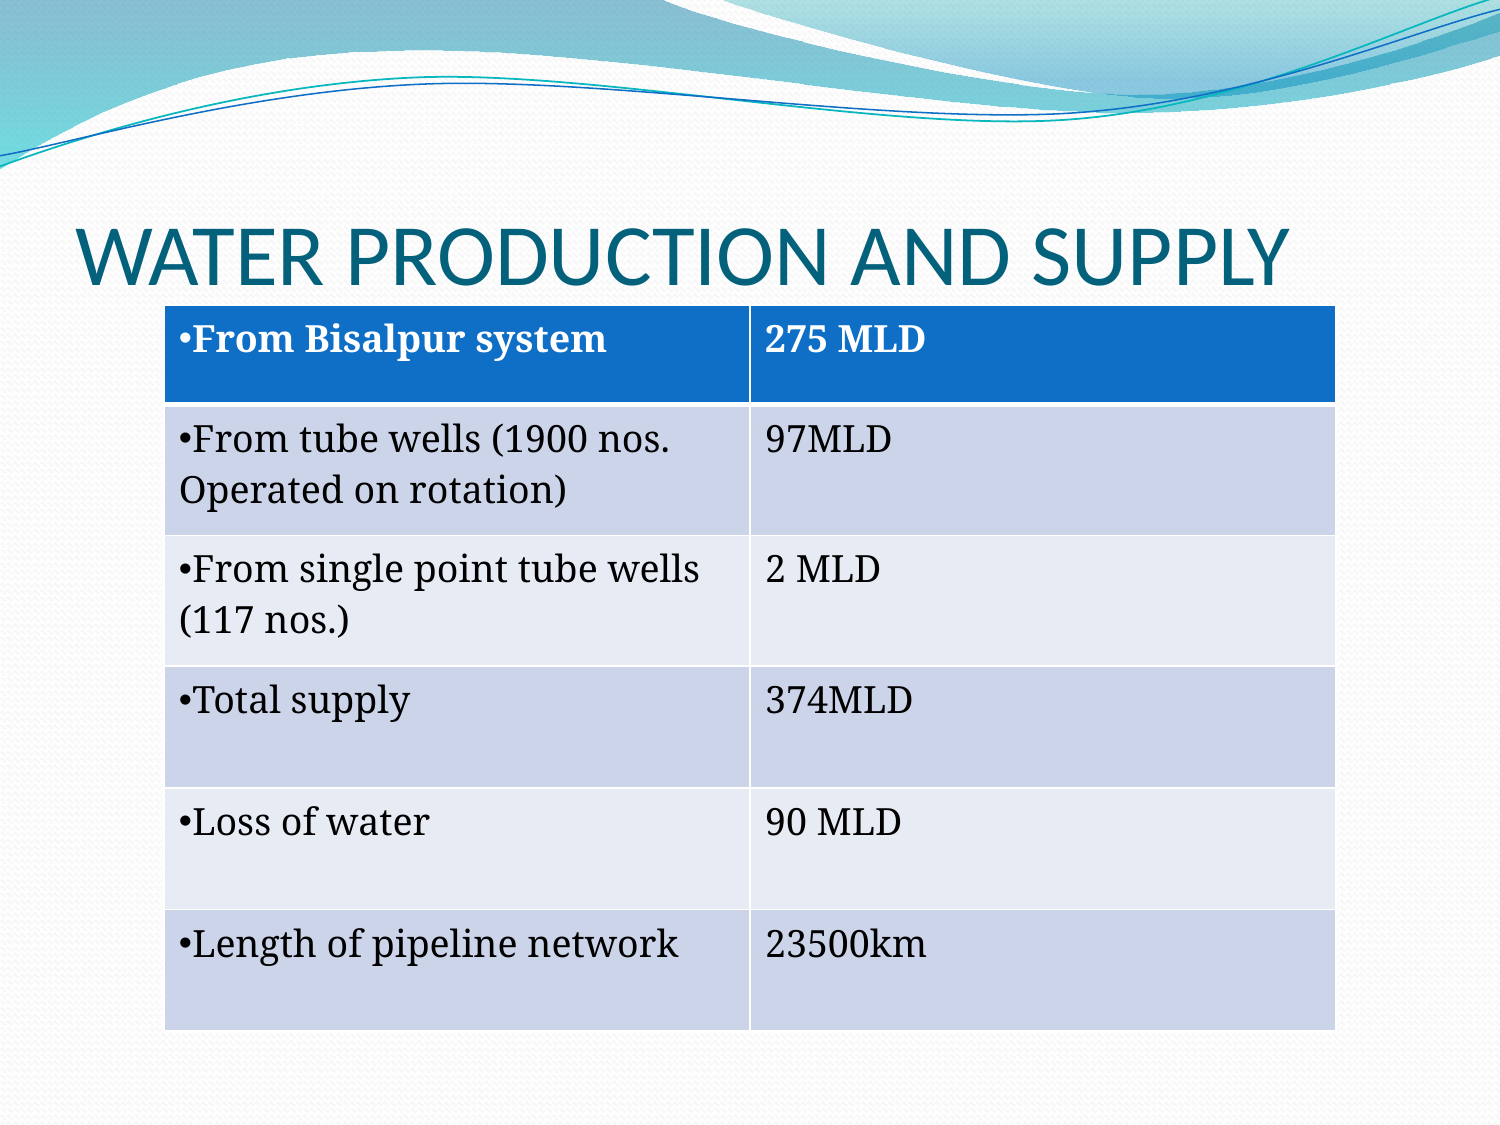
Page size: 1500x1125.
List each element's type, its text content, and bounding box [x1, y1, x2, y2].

table_cell From tube wells (1900 nos. Operated on rotation) [165, 407, 749, 535]
table_cell From single point tube wells (117 nos.) [165, 536, 749, 665]
table_header From Bisalpur system [165, 306, 749, 402]
table_cell Length of pipeline network [165, 910, 749, 1030]
table_cell Loss of water [165, 789, 749, 909]
table_cell 23500km [751, 910, 1335, 1030]
title WATER PRODUCTION AND SUPPLY [75, 115, 1438, 303]
table_cell 2 MLD [751, 536, 1335, 665]
table_cell 90 MLD [751, 789, 1335, 909]
table_cell 97MLD [751, 407, 1335, 535]
table_header 275 MLD [751, 306, 1335, 402]
table_cell 374MLD [751, 667, 1335, 787]
table_cell Total supply [165, 667, 749, 787]
